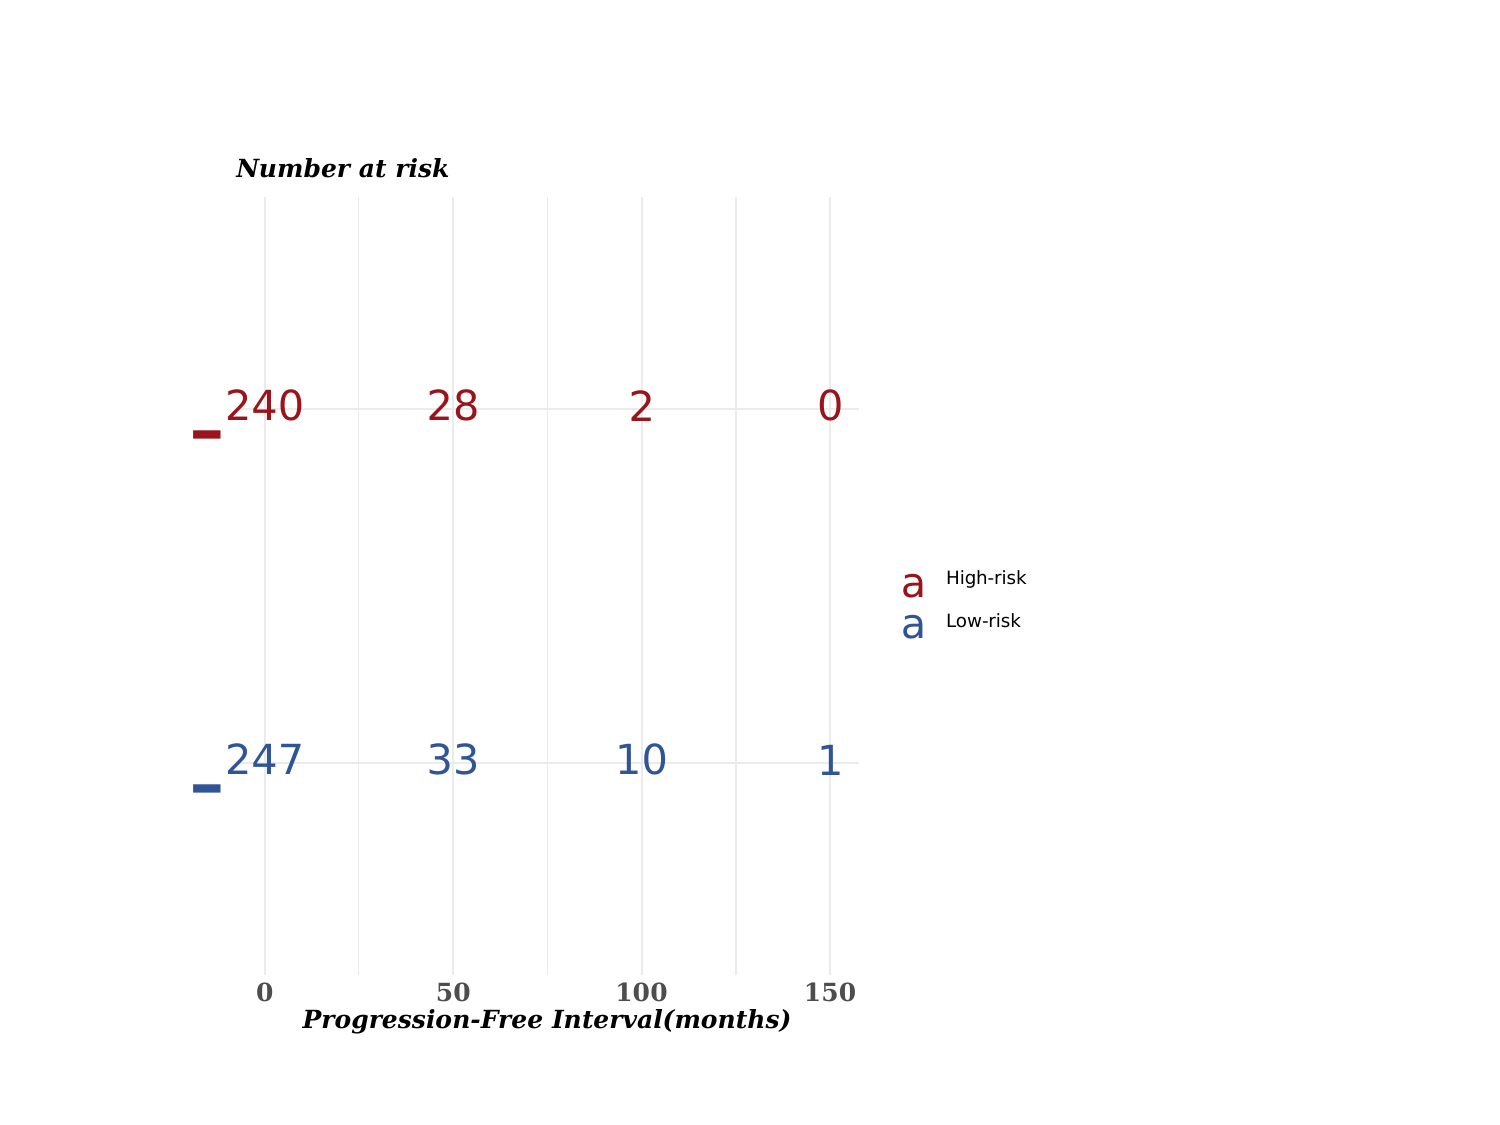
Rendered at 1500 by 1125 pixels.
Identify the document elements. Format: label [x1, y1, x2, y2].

text_box [149, 149, 1051, 1051]
